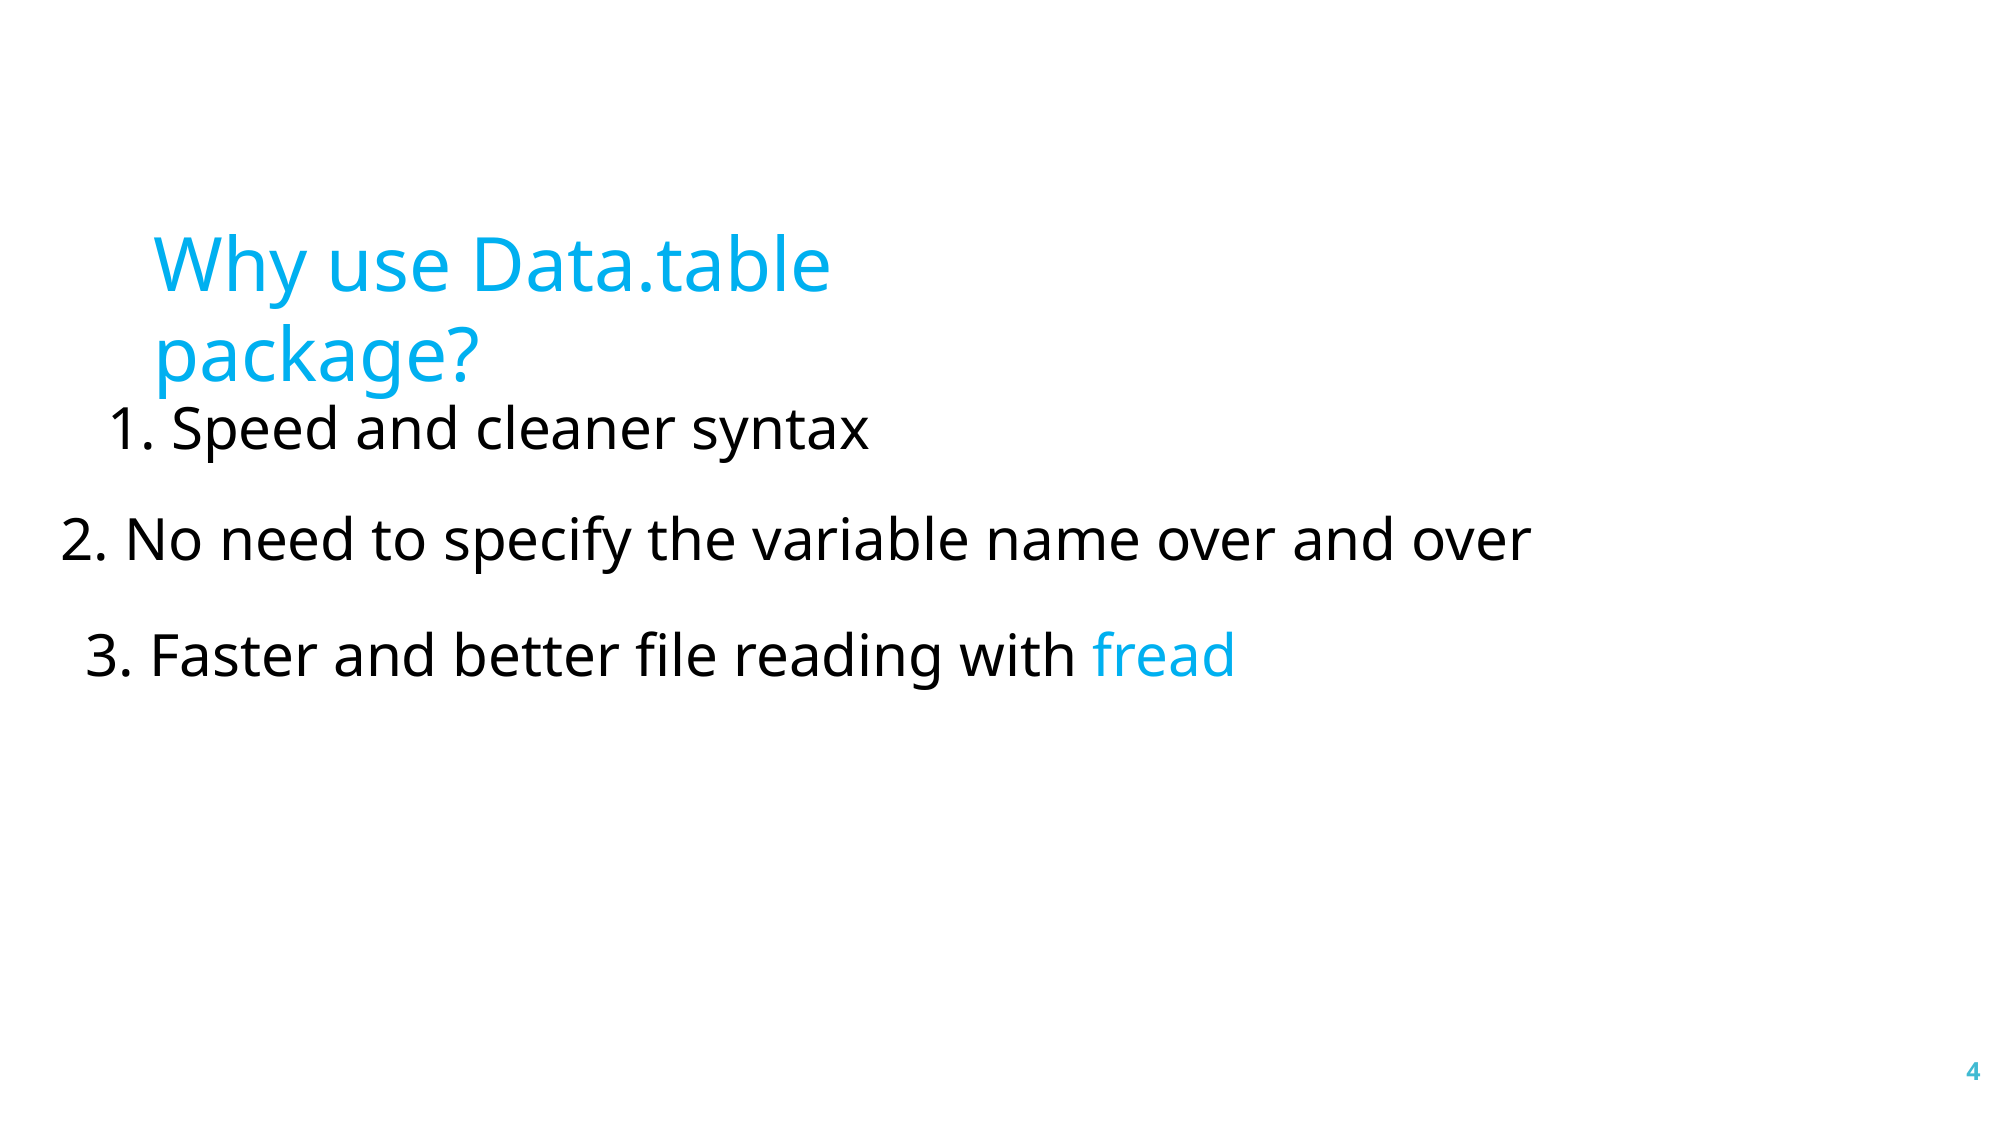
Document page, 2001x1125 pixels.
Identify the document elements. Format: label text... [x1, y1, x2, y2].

text_box 2. No need to specify the variable name over and over [45, 495, 1548, 580]
text_box 3. Faster and better file reading with fread [70, 610, 1252, 696]
text_box Why use Data.table package? [138, 208, 1085, 404]
text_box 1. Speed and cleaner syntax [92, 383, 885, 469]
slide_number 4 [1744, 1042, 1996, 1103]
